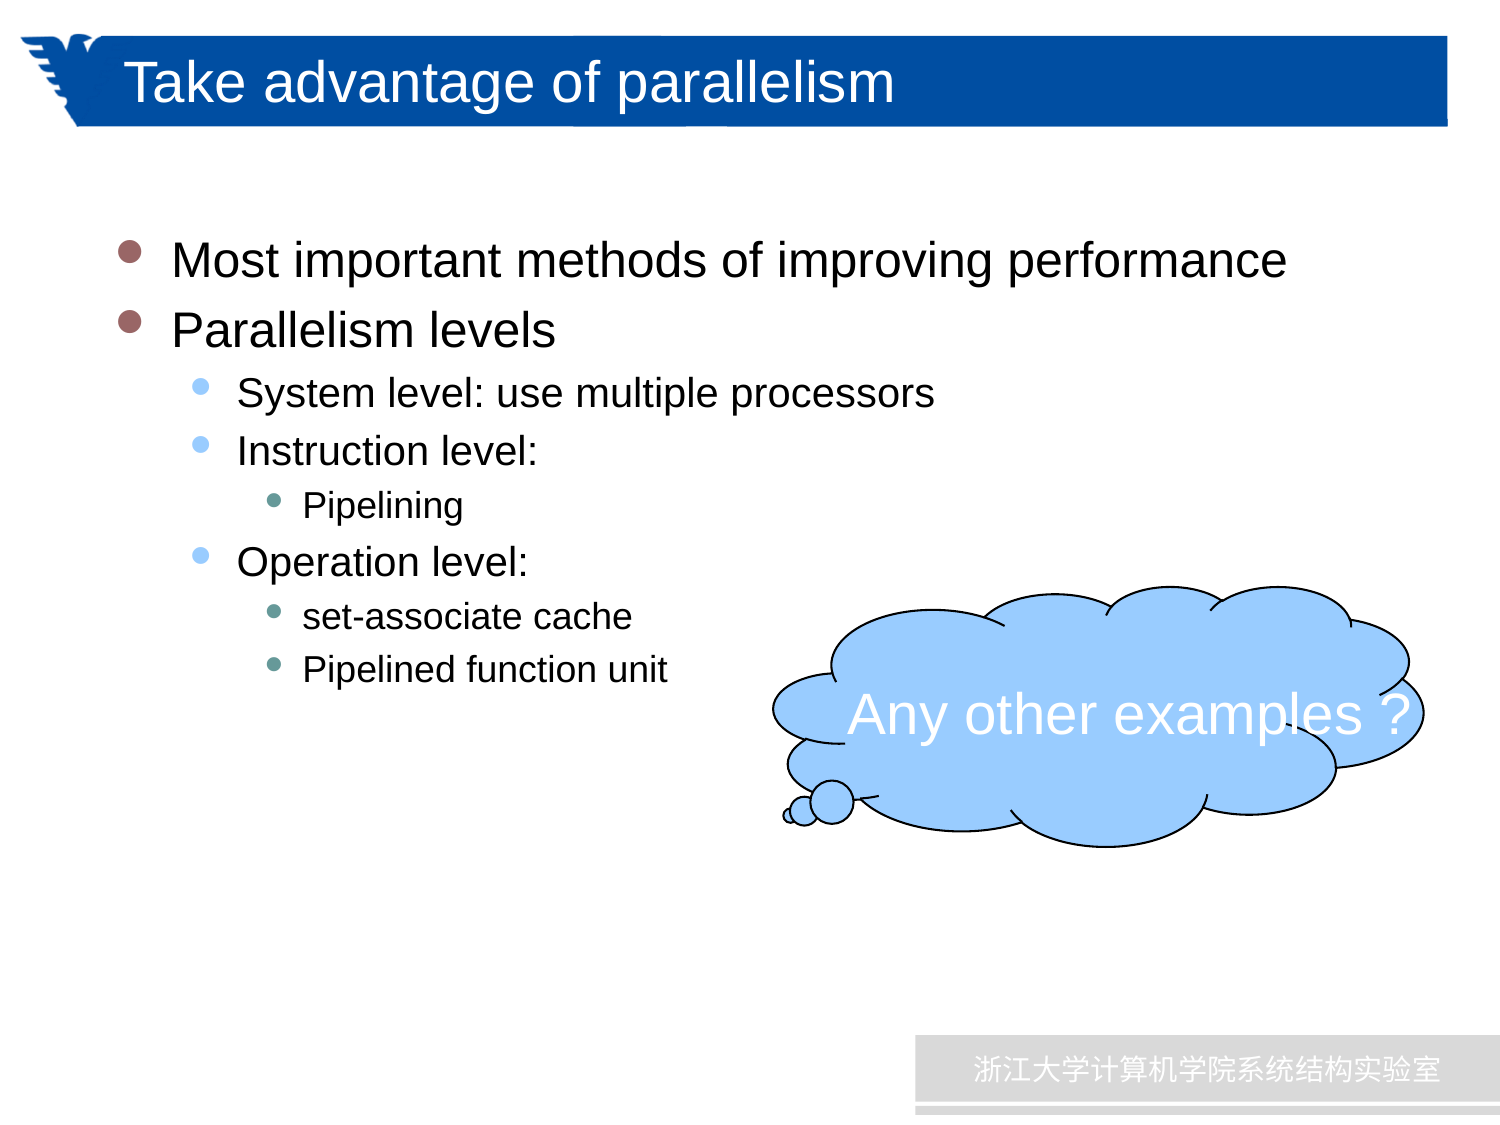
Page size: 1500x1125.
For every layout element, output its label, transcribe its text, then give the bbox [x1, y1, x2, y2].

text_box [773, 586, 1410, 847]
title Take advantage of parallelism [108, 38, 1406, 121]
list Most important methods of improving performance Parallelism levels System level: use multiple processors Instruction level: Pipelining Operation level: set-associate cache Pipelined function unit [99, 219, 1400, 945]
text_box Any other examples ? [833, 668, 1428, 754]
picture [5, 19, 148, 127]
